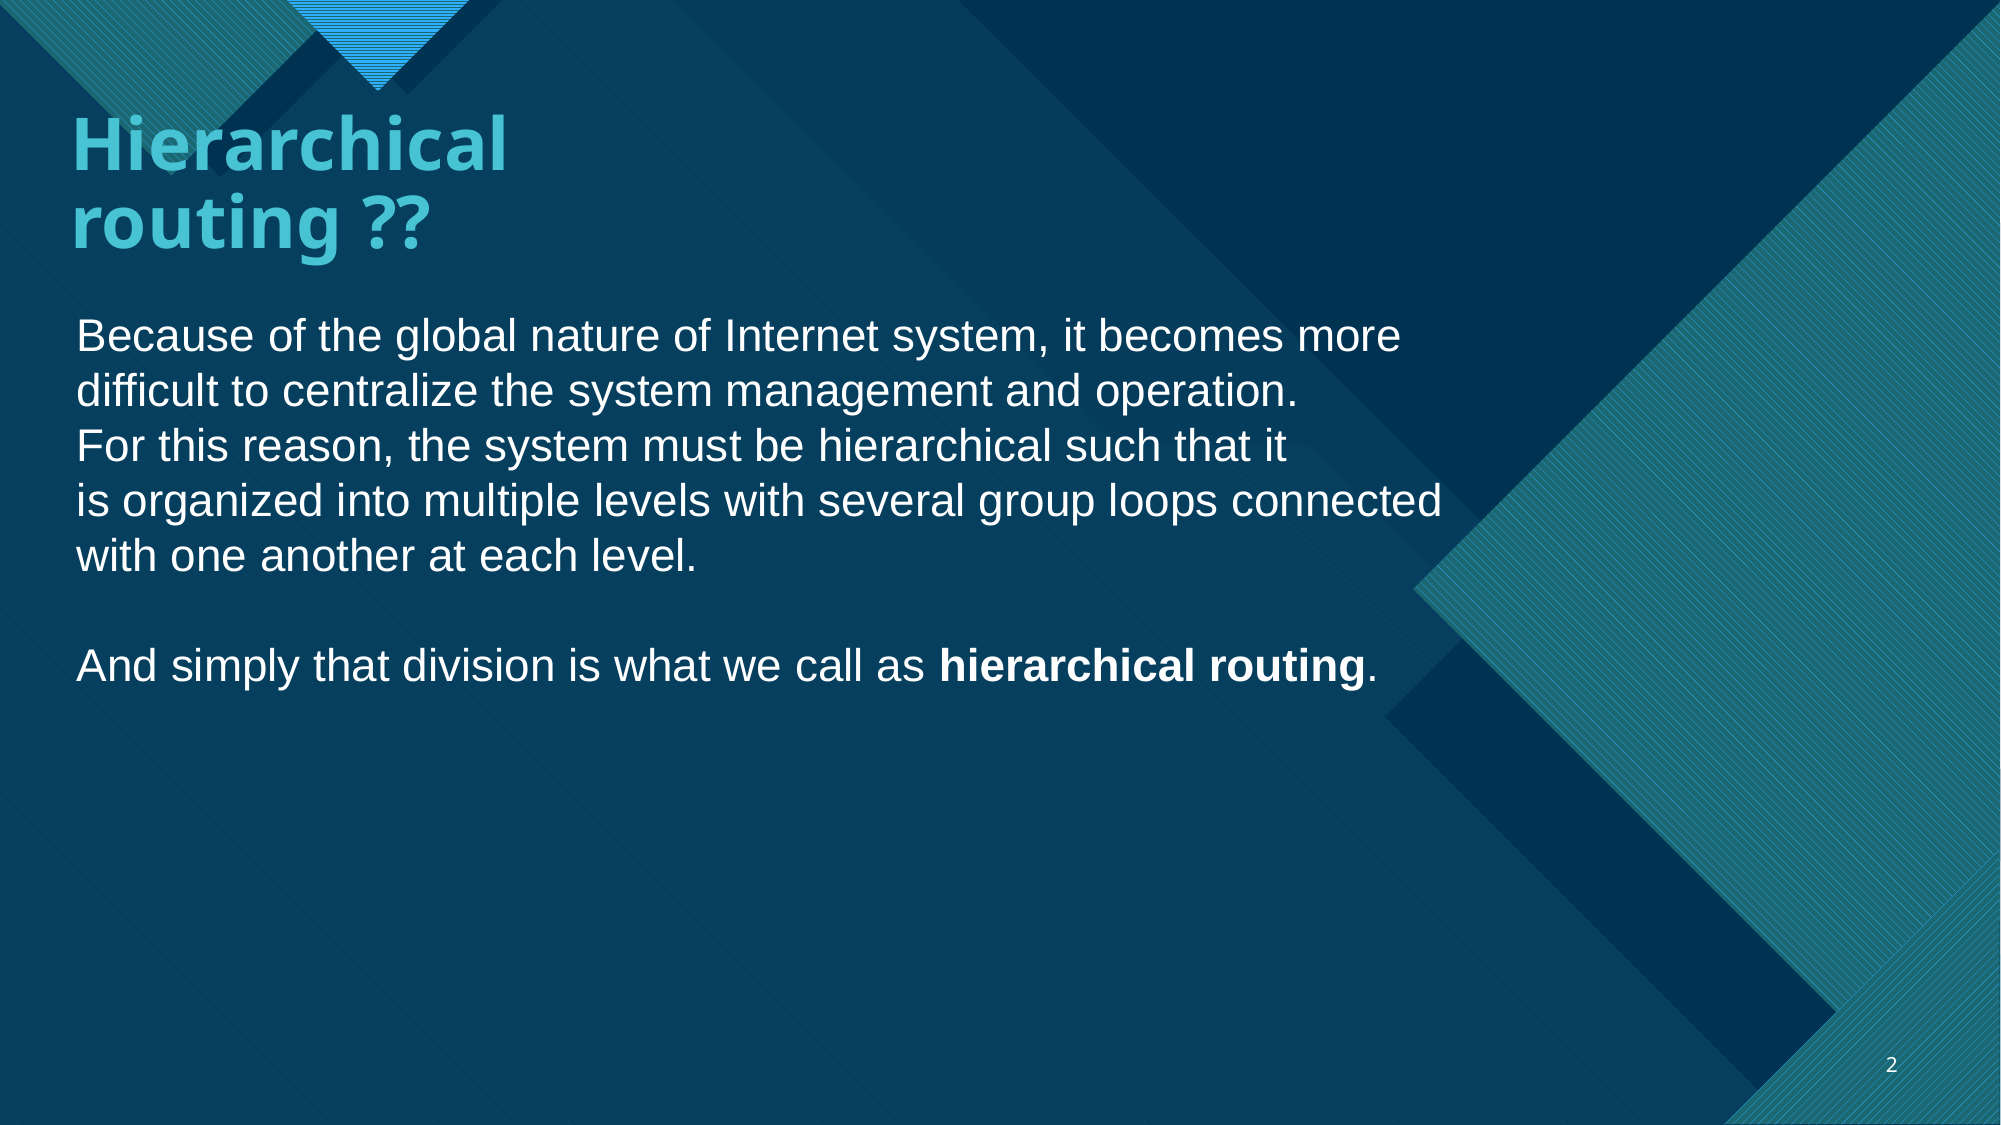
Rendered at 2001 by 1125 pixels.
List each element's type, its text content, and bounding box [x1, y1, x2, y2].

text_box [1472, 427, 2001, 1125]
text_box Because of the global nature of Internet system, it becomes more difficult to centralize the system management and operation. For this reason, the system must be hierarchical such that it is organized into multiple levels with several group loops connected with one another at each level. And simply that division is what we call as hierarchical routing. [62, 298, 1472, 744]
title Hierarchical routing ?? [55, 185, 862, 272]
slide_number 2 [1845, 1035, 1913, 1096]
